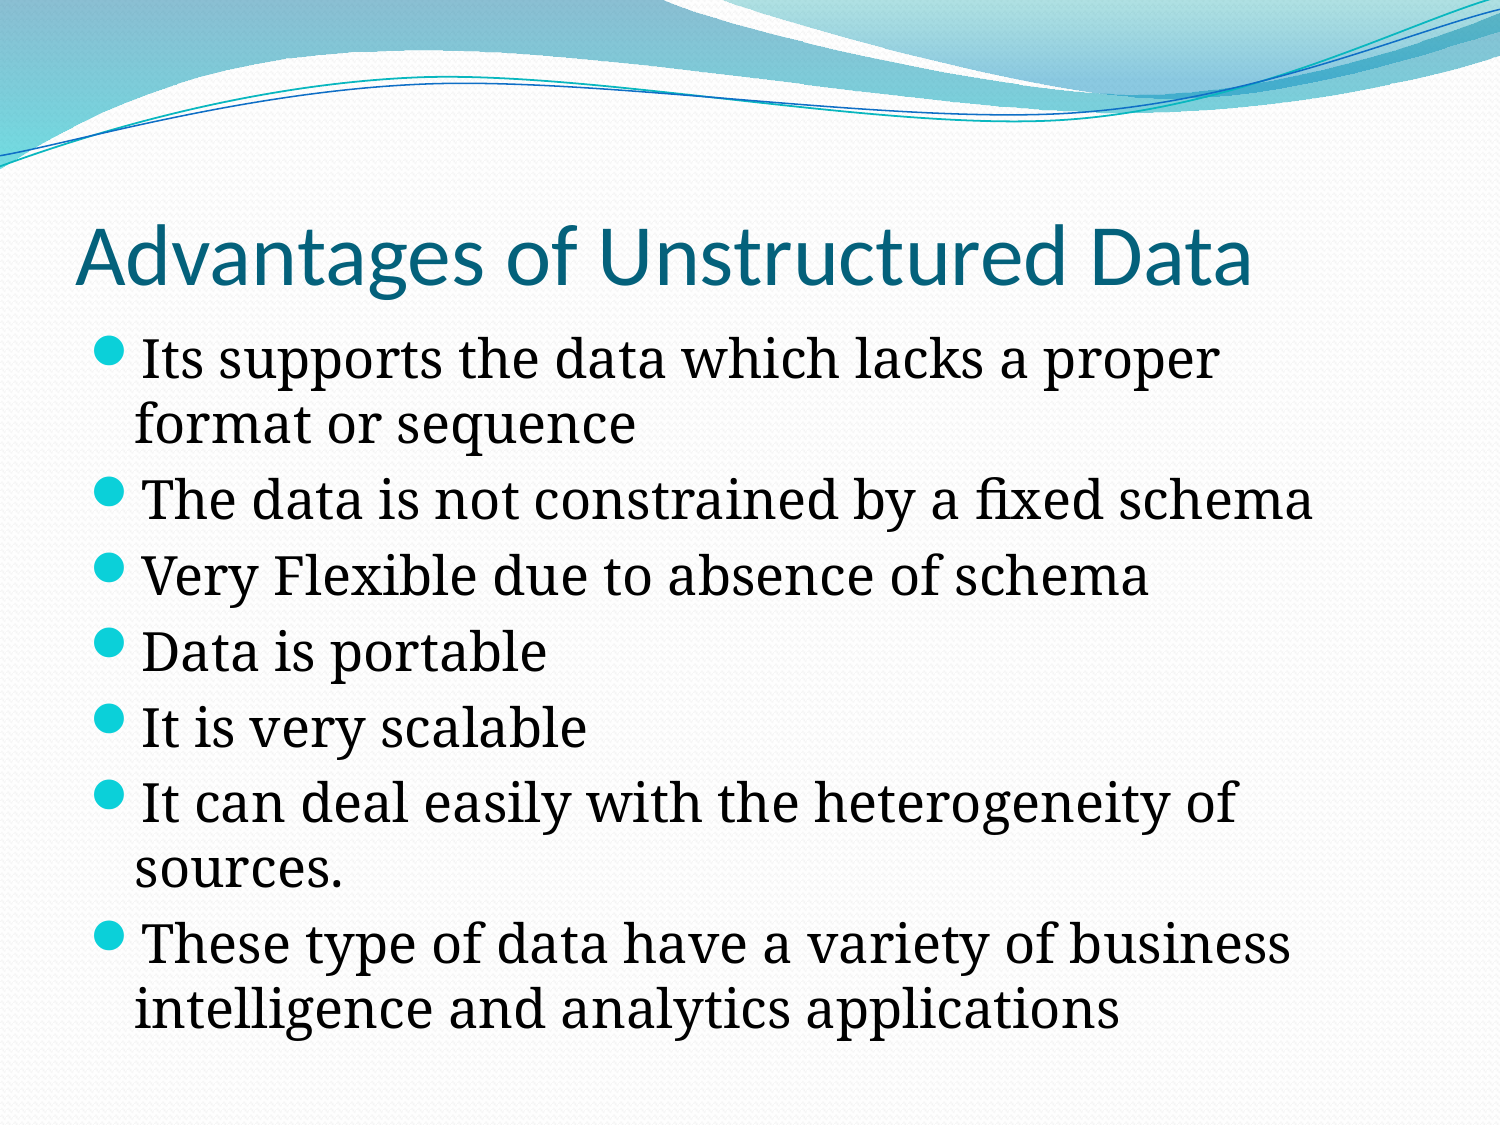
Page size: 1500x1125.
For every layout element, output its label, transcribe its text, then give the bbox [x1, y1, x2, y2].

title Advantages of Unstructured Data [75, 115, 1425, 303]
list Its supports the data which lacks a proper format or sequence The data is not constrained by a fixed schema Very Flexible due to absence of schema Data is portable It is very scalable It can deal easily with the heterogeneity of sources. These type of data have a variety of business intelligence and analytics applications [75, 317, 1425, 1038]
